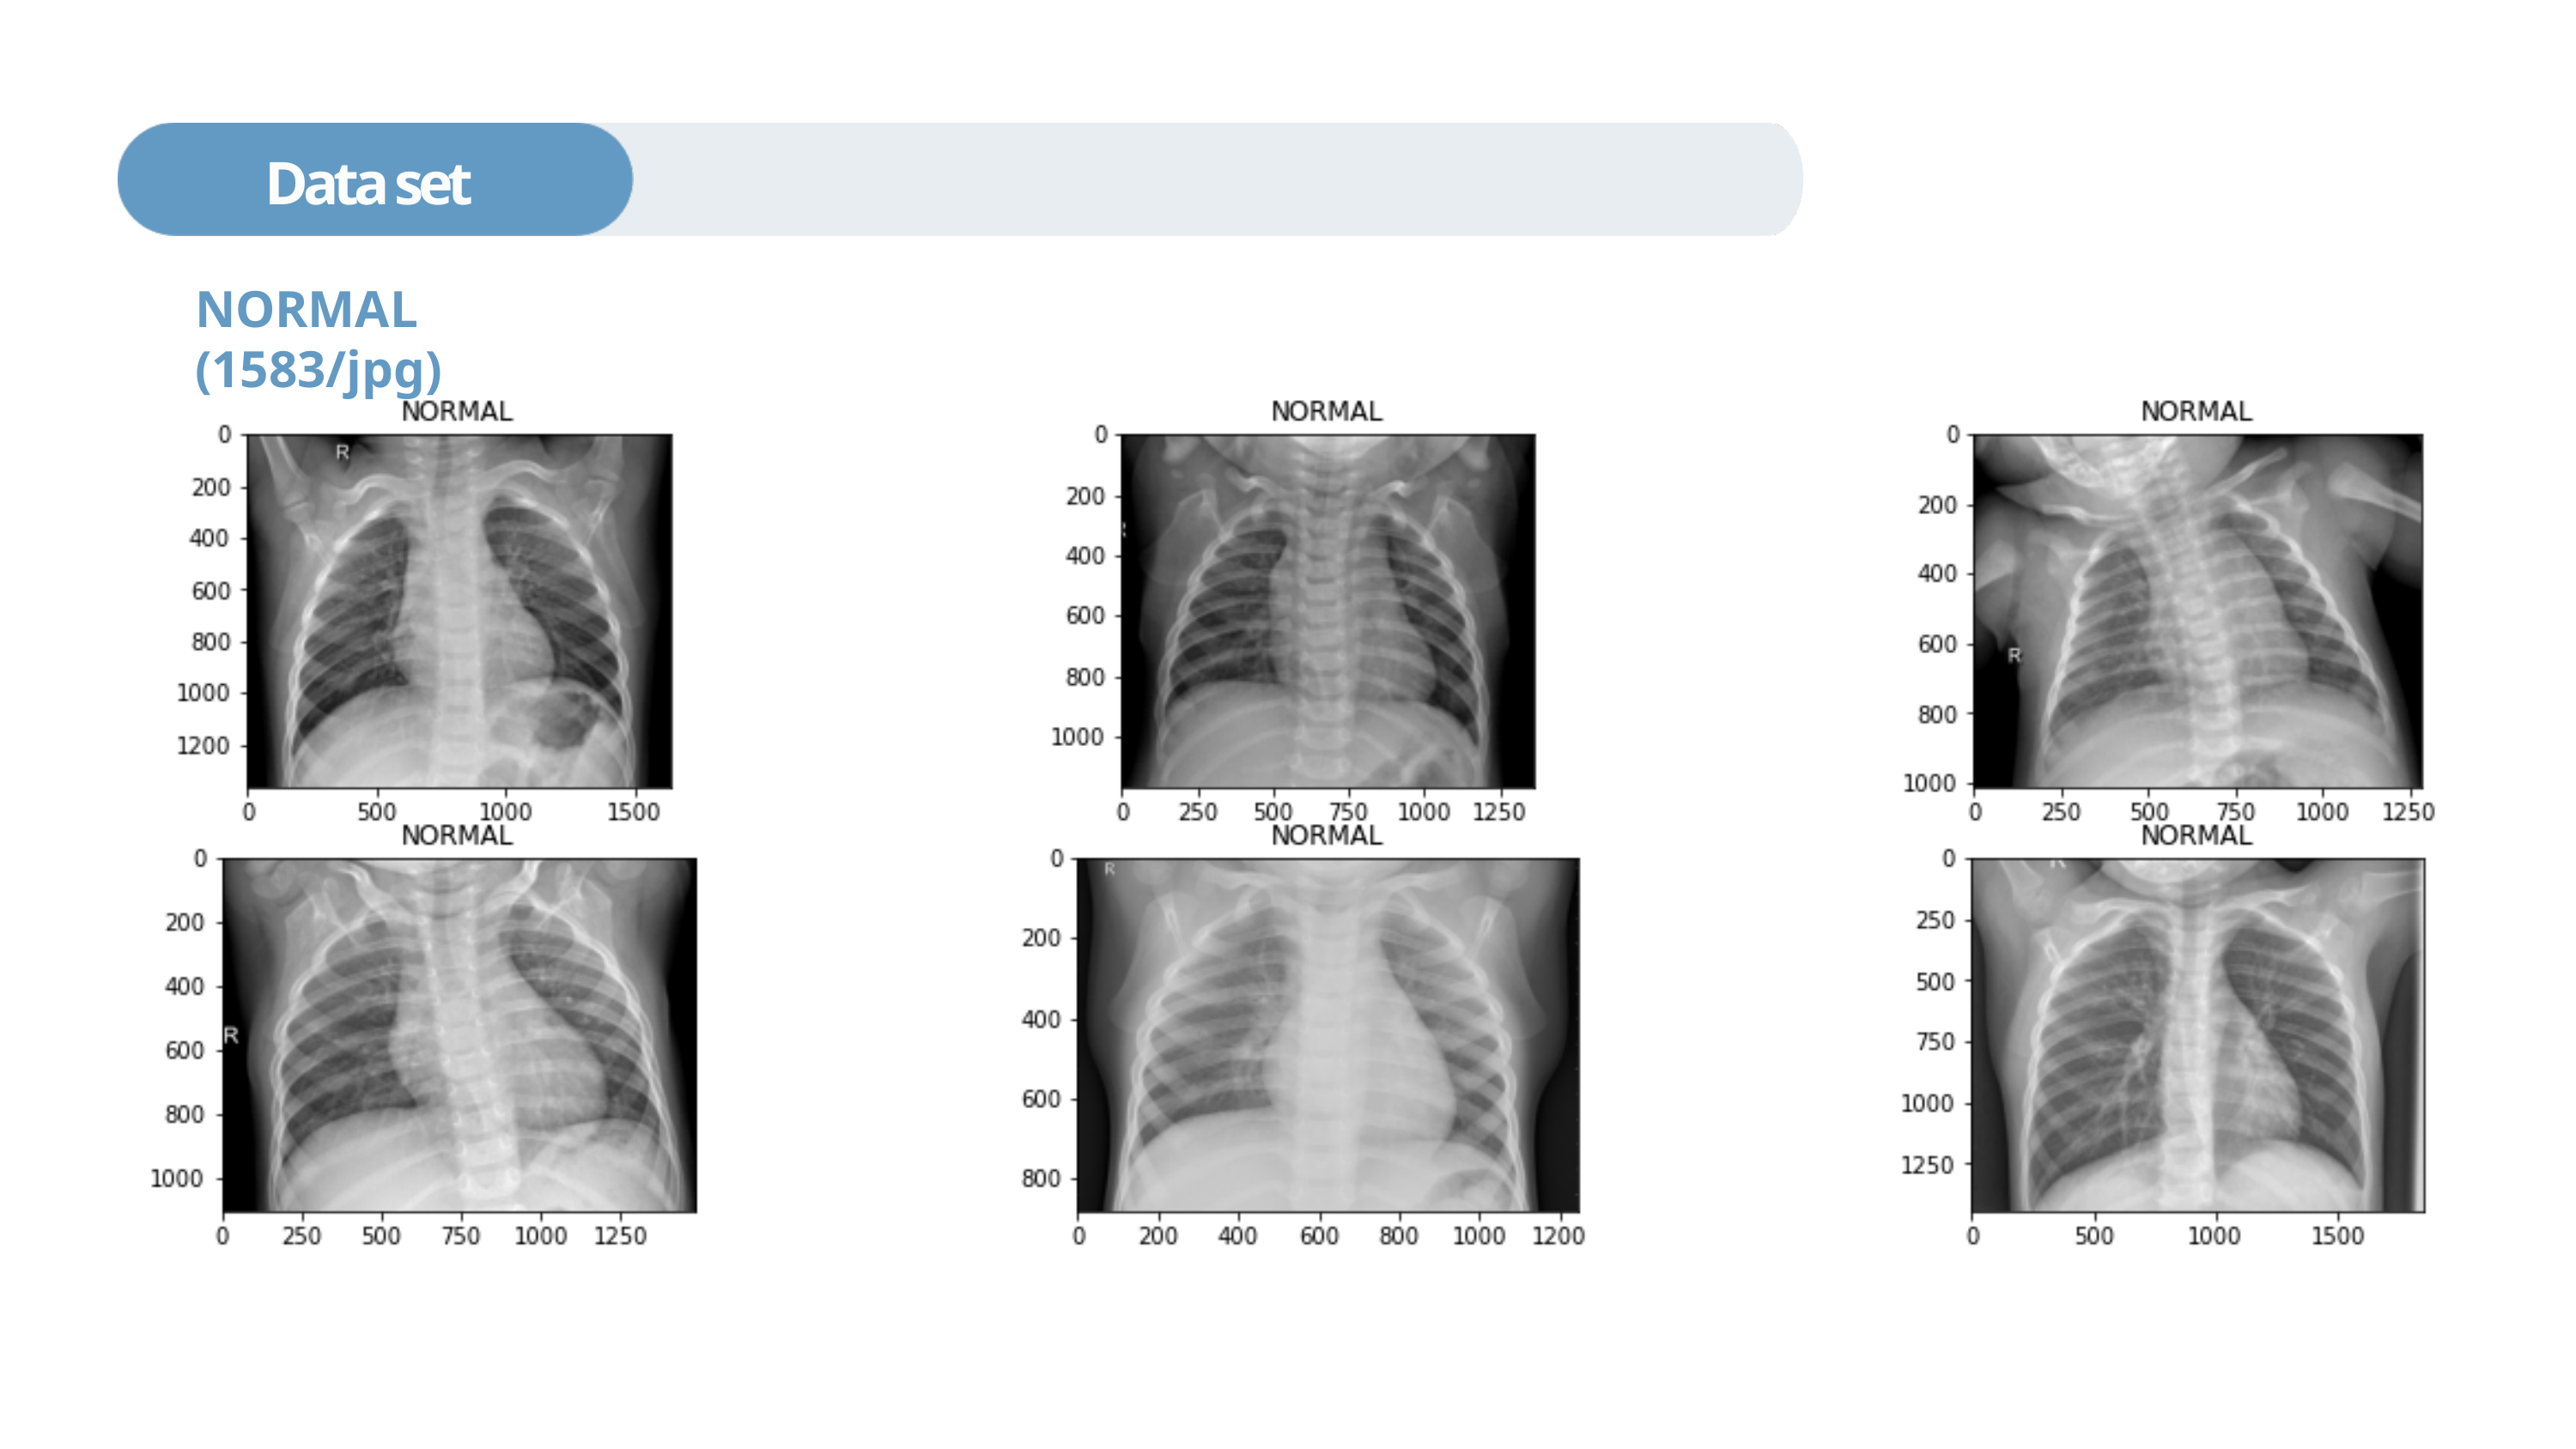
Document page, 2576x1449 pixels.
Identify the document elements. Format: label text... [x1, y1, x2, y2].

picture [119, 348, 2559, 1294]
text_box NORMAL (1583/jpg) [182, 270, 687, 345]
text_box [118, 123, 634, 236]
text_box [634, 123, 1804, 236]
